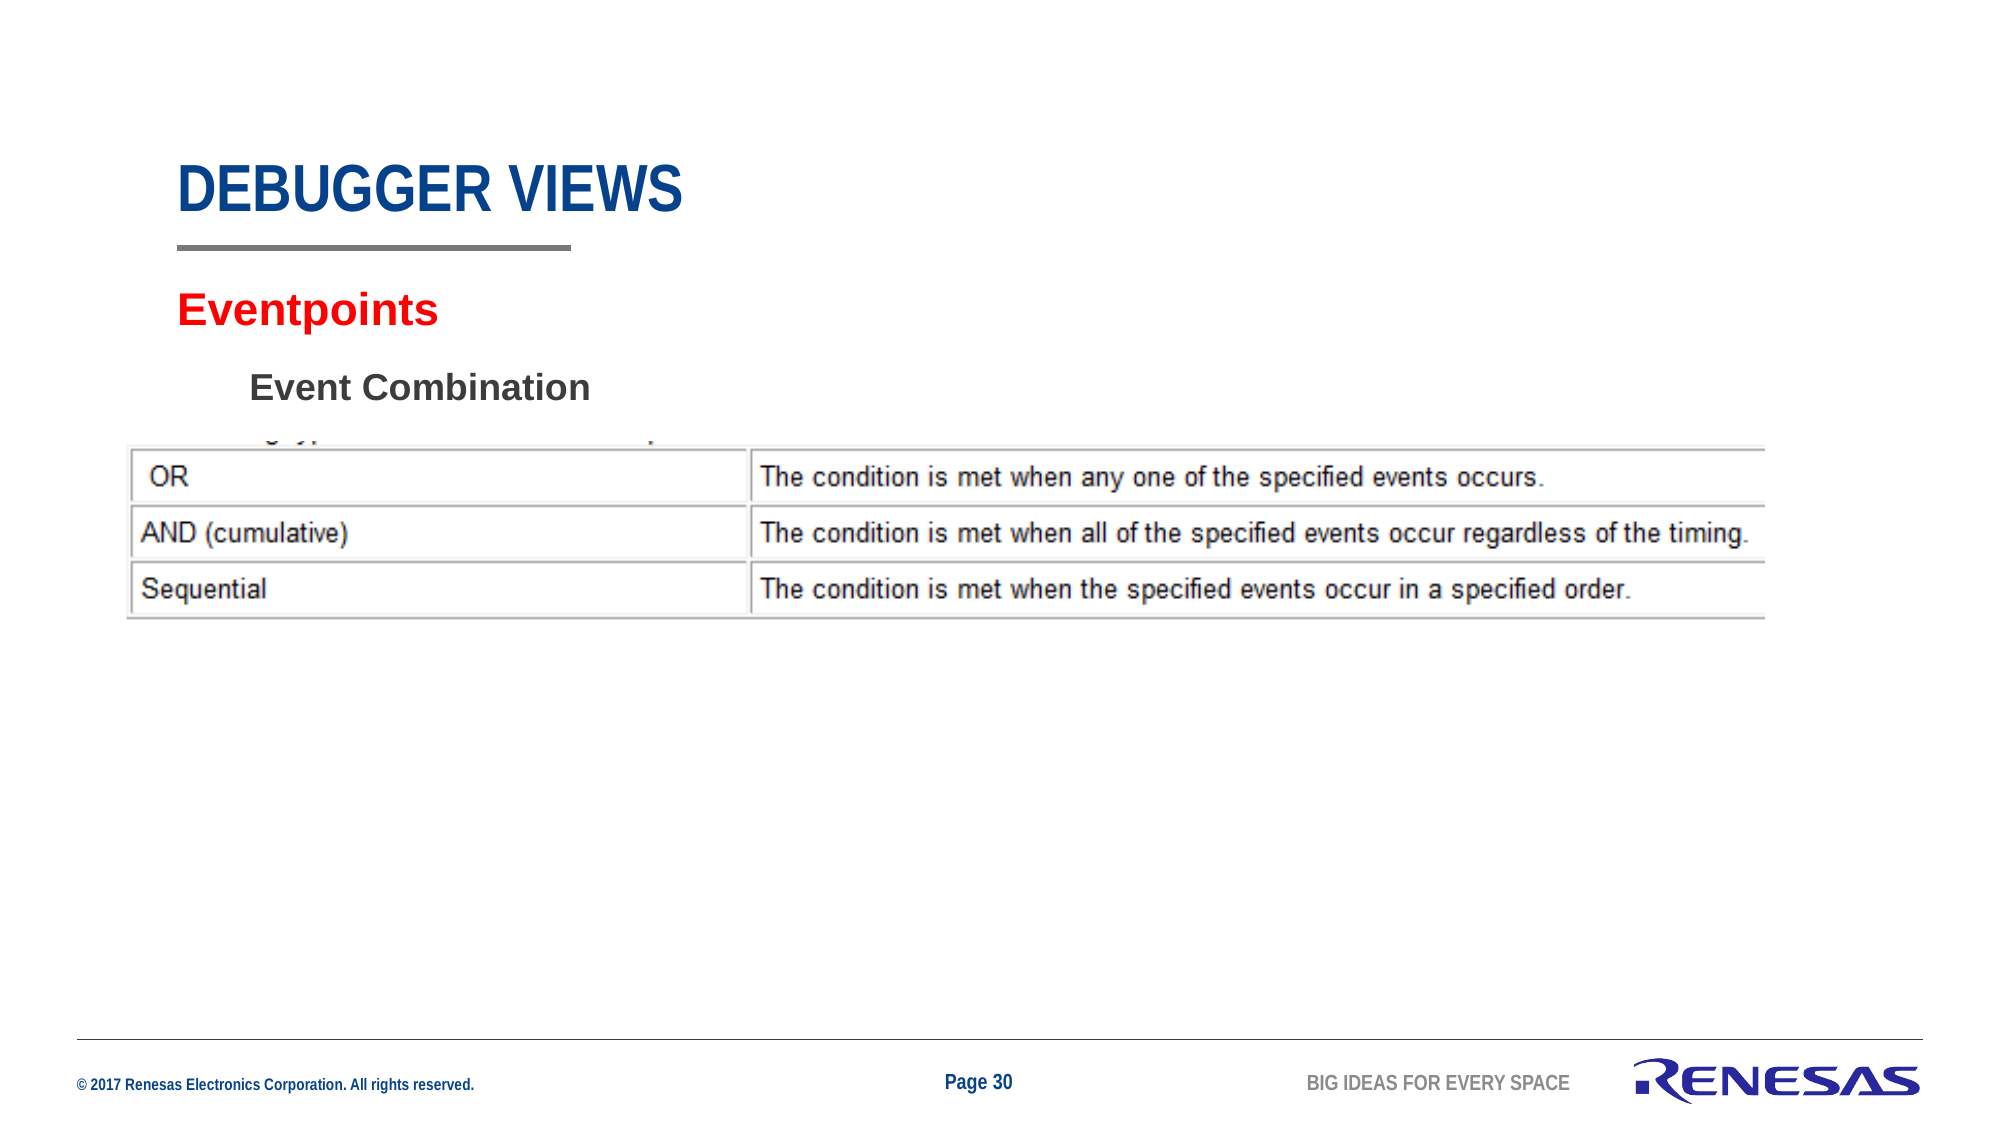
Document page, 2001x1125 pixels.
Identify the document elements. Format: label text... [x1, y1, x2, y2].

title DEBUGger VIEWS [177, 153, 1575, 227]
list Eventpoints [177, 268, 1816, 330]
picture [125, 441, 1765, 628]
picture [1631, 1056, 1923, 1106]
text_box Event Combination [234, 355, 607, 416]
slide_number Page 30 [944, 1067, 1056, 1095]
